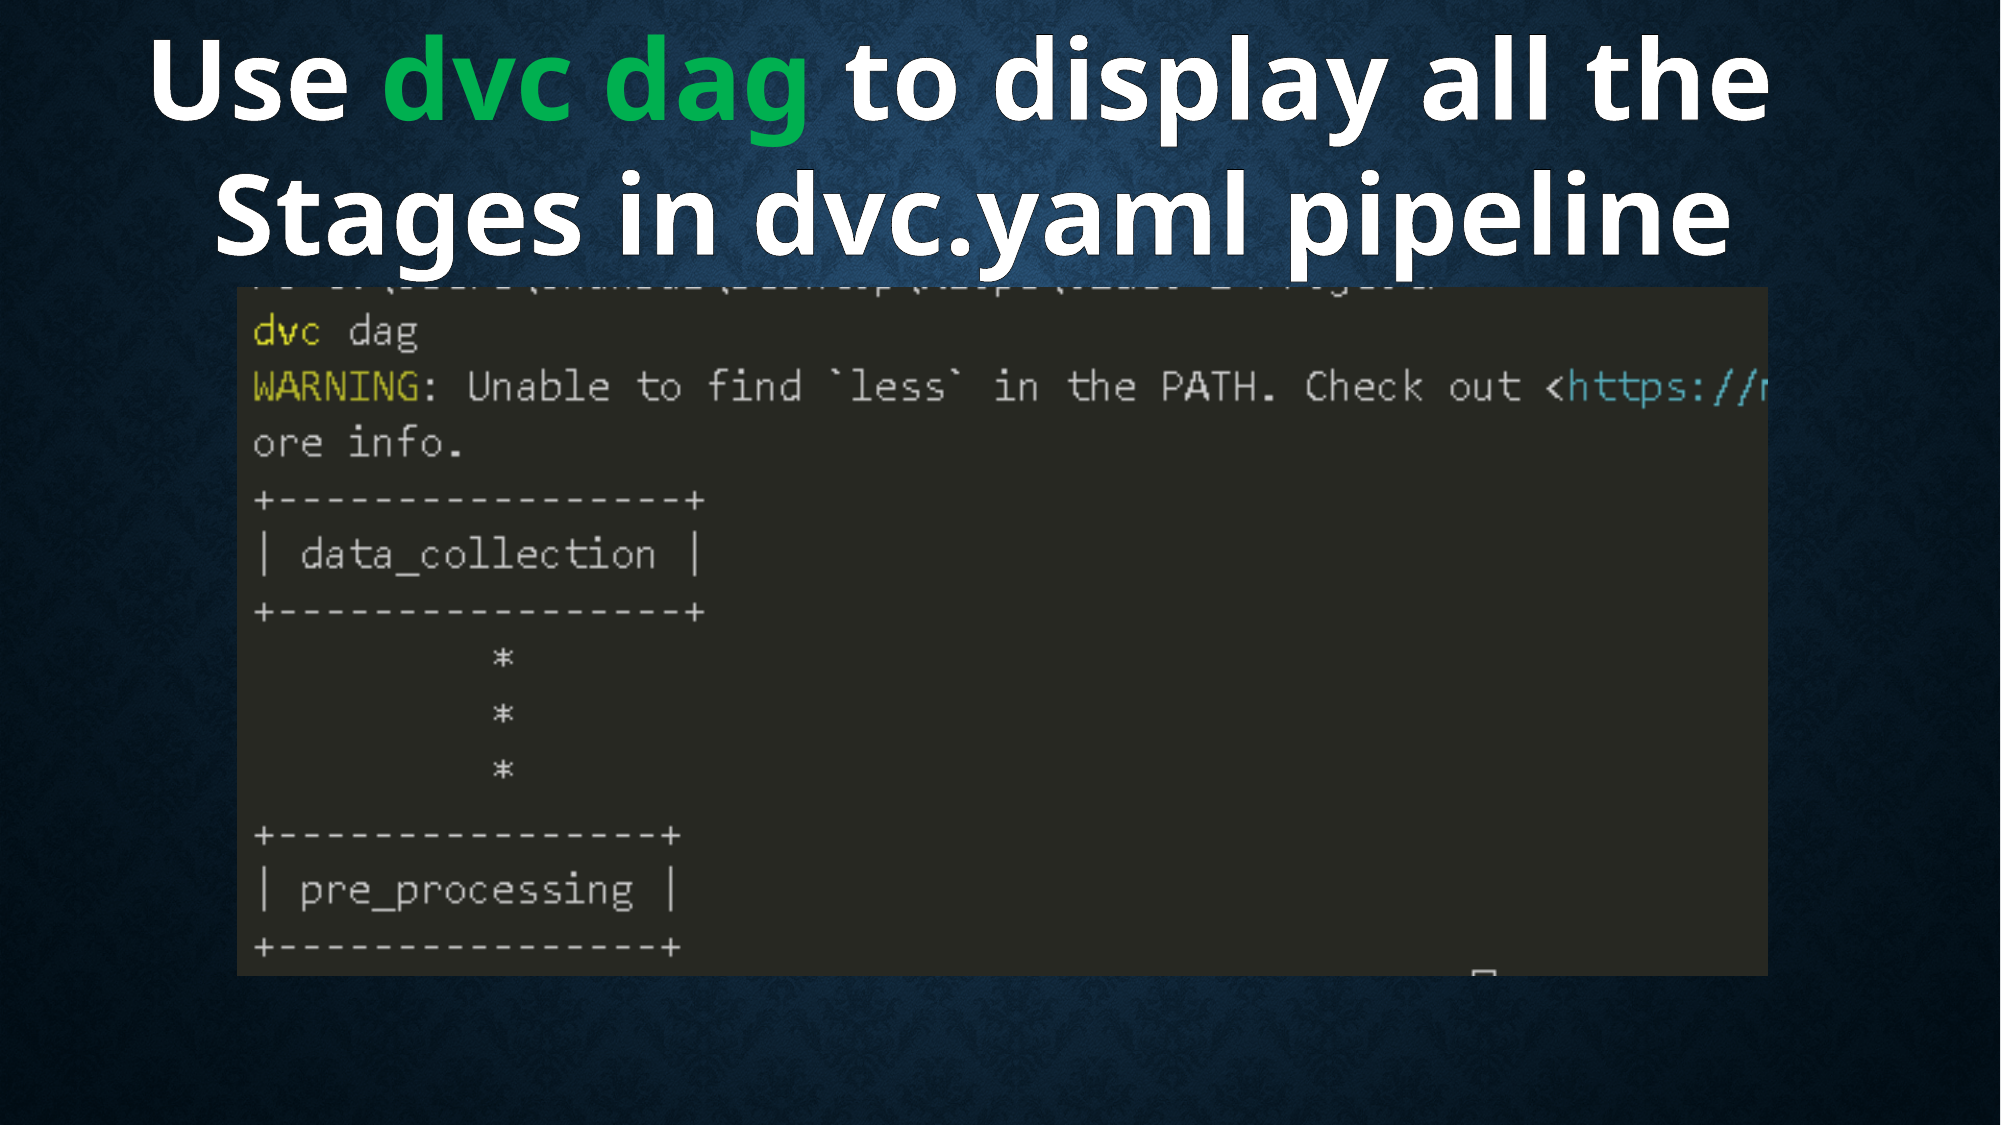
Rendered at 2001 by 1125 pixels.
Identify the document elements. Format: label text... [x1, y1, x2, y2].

picture [236, 287, 1769, 977]
text_box Use dvc dag to display all the Stages in dvc.yaml pipeline [129, 0, 1819, 285]
